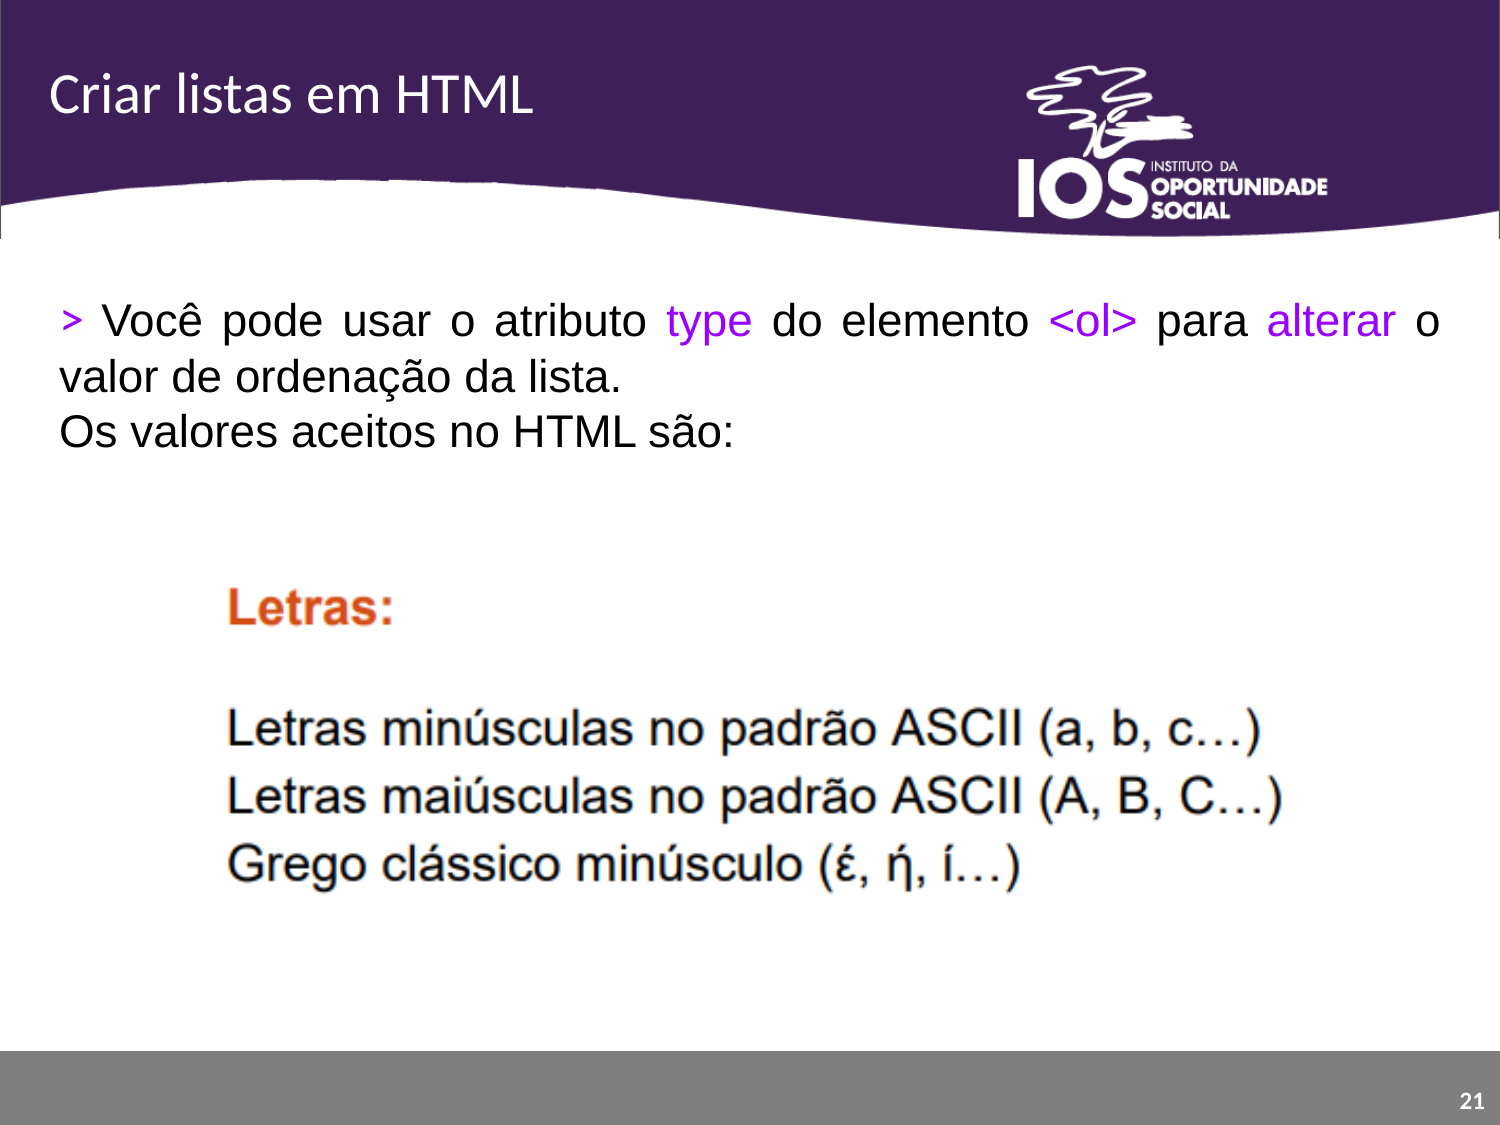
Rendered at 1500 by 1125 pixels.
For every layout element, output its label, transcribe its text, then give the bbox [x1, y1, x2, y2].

text_box > Você pode usar o atributo type do elemento <ol> para alterar o valor de ordenação da lista. Os valores aceitos no HTML são: [44, 271, 1456, 472]
picture [210, 587, 1290, 907]
picture [0, 0, 1500, 240]
text_box [0, 1051, 1500, 1125]
slide_number ‹#› [1149, 1069, 1500, 1125]
